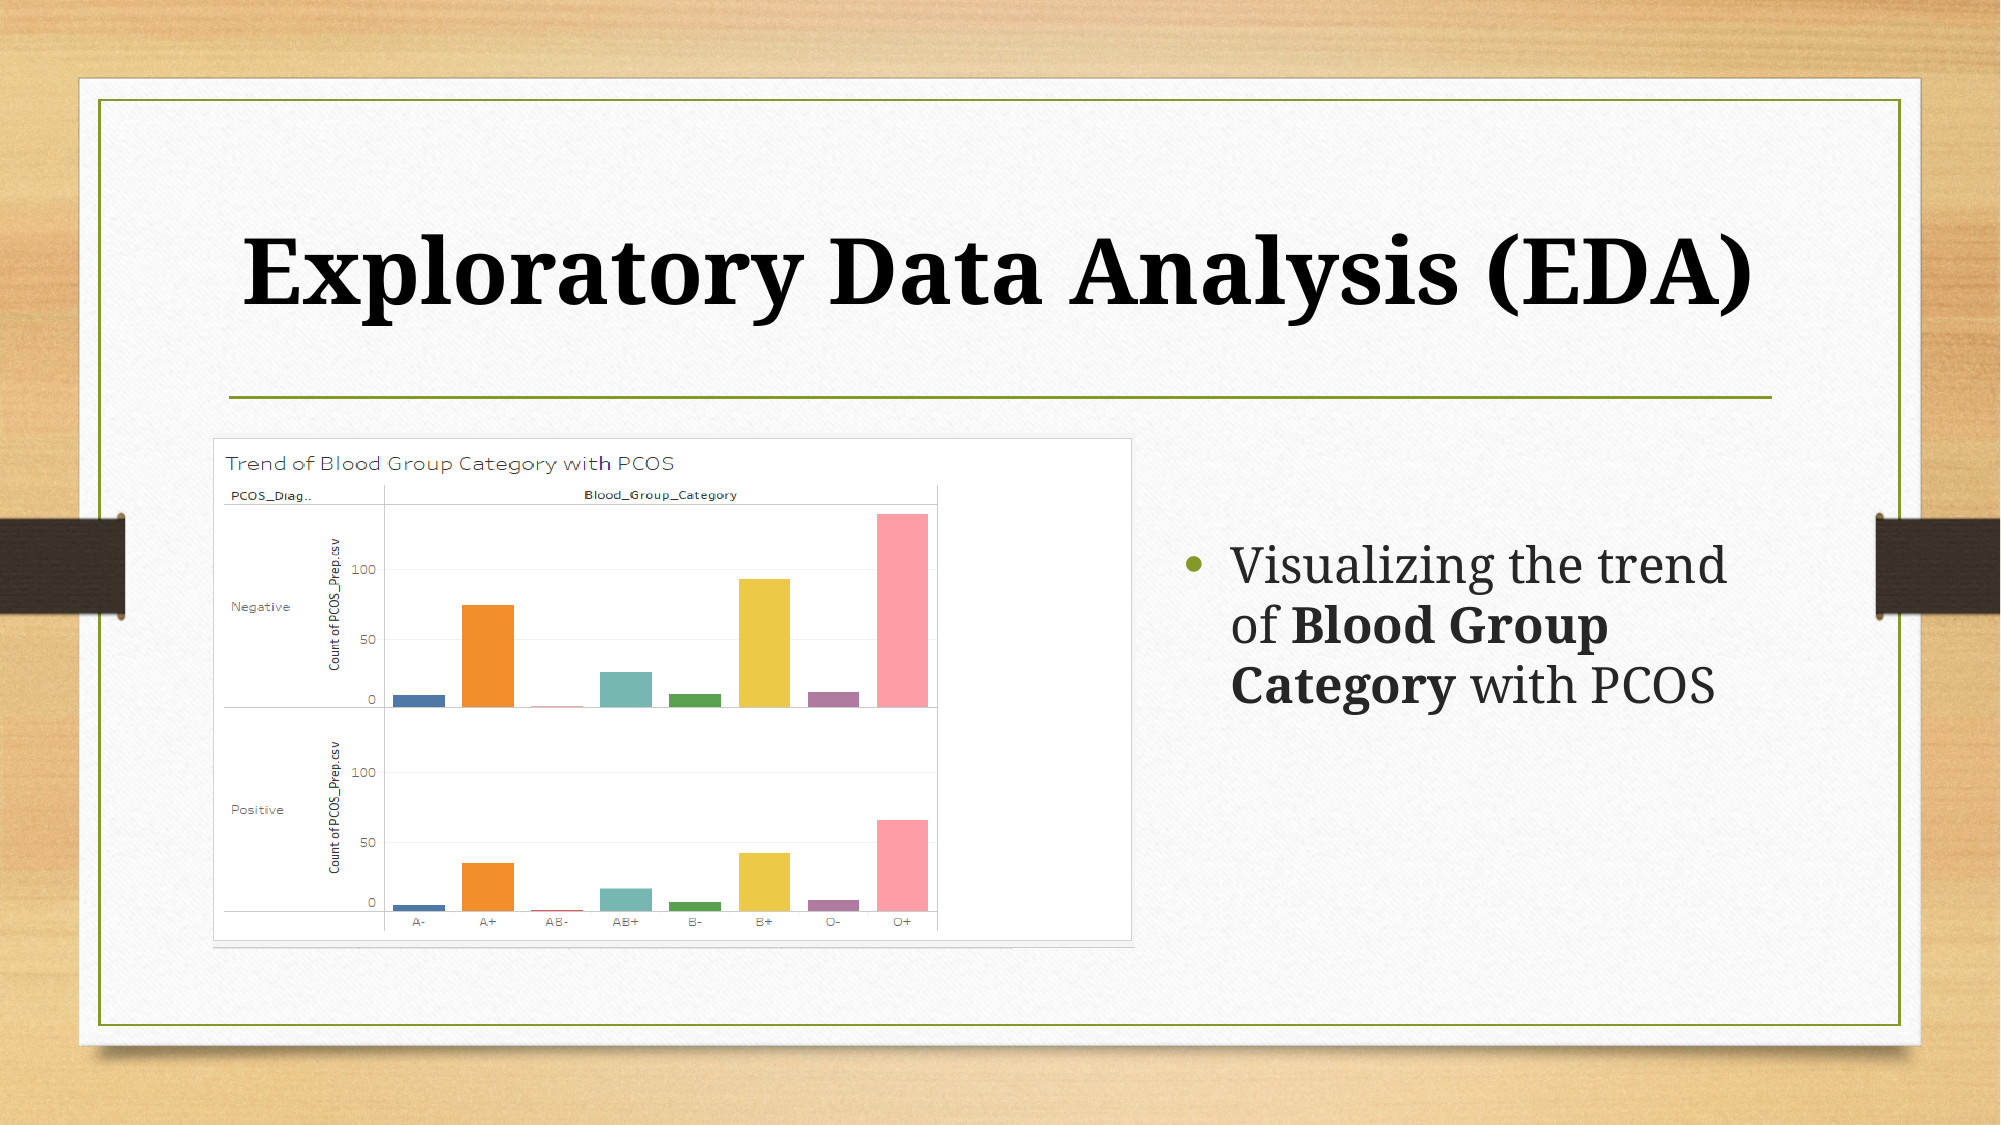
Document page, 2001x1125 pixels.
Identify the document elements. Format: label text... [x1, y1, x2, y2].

picture [0, 0, 2001, 1125]
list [212, 433, 1135, 950]
title Exploratory Data Analysis (EDA) [212, 161, 1788, 375]
list Visualizing the trend of Blood Group Category with PCOS [1168, 525, 1788, 963]
